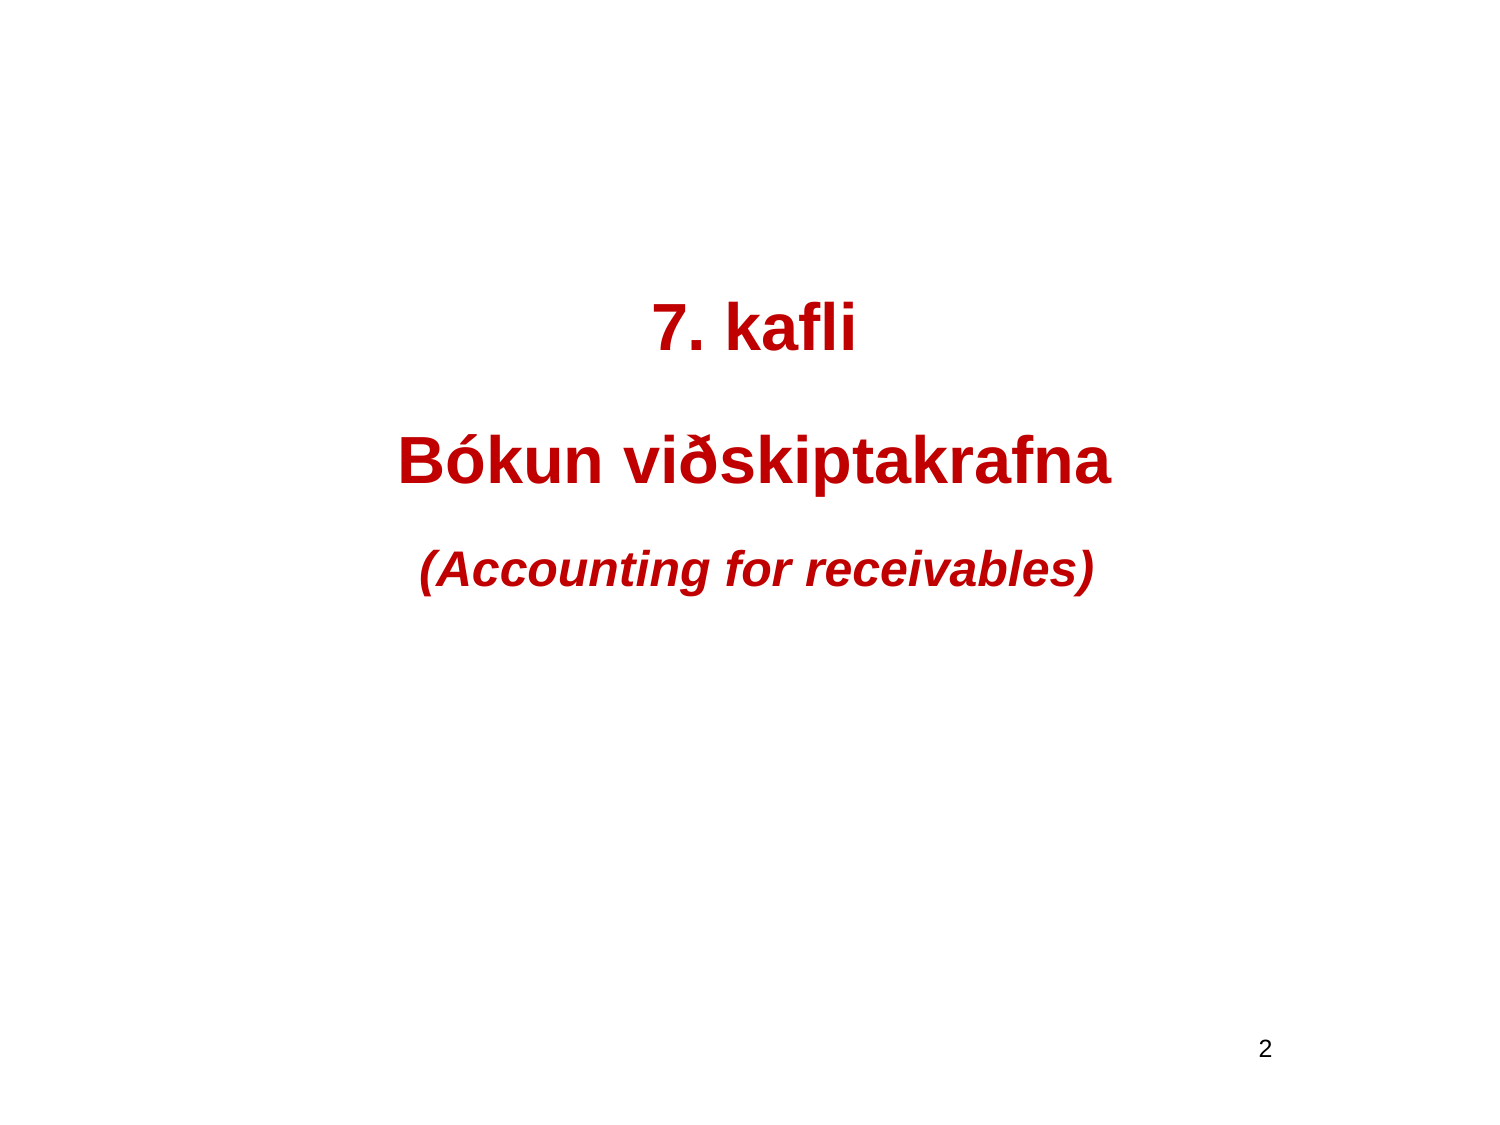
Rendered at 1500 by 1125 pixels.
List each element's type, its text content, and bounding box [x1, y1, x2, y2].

slide_number 2 [974, 1024, 1288, 1101]
list 7. kafli Bókun viðskiptakrafna (Accounting for receivables) [88, 172, 1365, 977]
